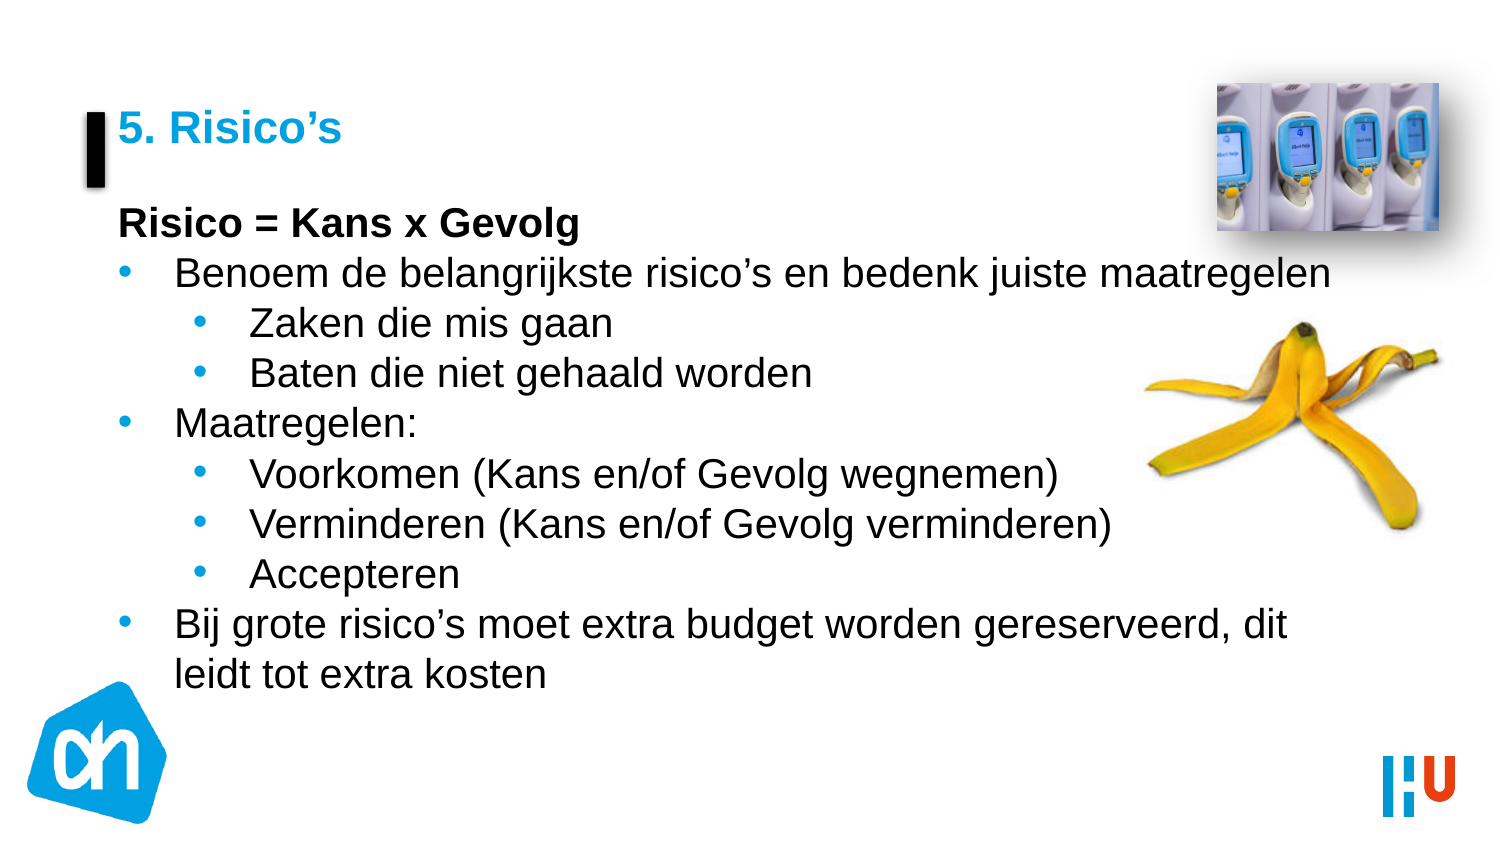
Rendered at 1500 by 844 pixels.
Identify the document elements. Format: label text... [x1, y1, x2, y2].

picture [19, 674, 174, 832]
list 5. Risico’s [117, 102, 1203, 178]
picture [1217, 83, 1439, 232]
picture [1394, 756, 1455, 817]
picture [1124, 304, 1456, 540]
list Risico = Kans x Gevolg Benoem de belangrijkste risico’s en bedenk juiste maatregelen Zaken die mis gaan Baten die niet gehaald worden Maatregelen: Voorkomen (Kans en/of Gevolg wegnemen) Verminderen (Kans en/of Gevolg verminderen) Accepteren Bij grote risico’s moet extra budget worden gereserveerd, dit leidt tot extra kosten [117, 196, 1357, 737]
